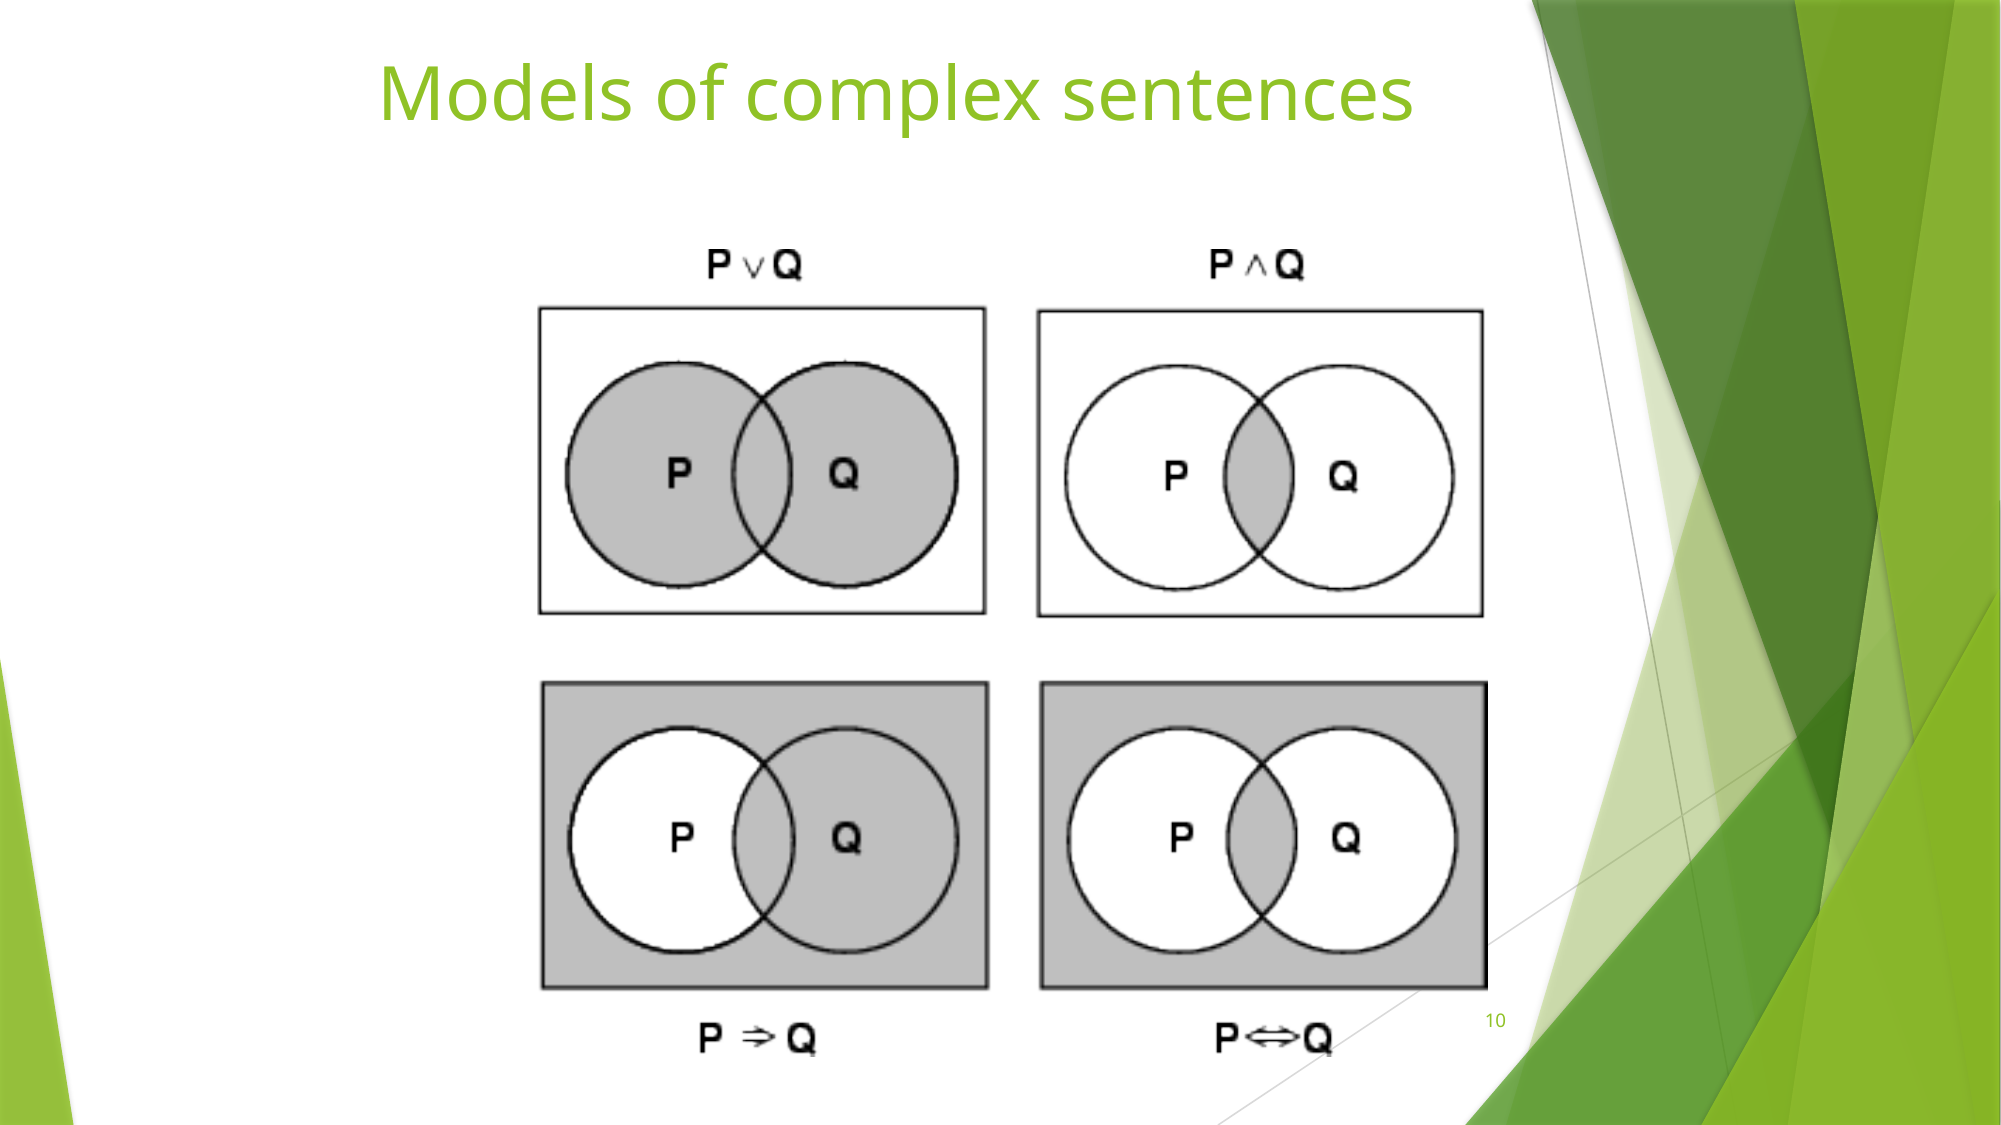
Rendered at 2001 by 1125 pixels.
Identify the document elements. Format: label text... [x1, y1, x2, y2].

picture [536, 249, 1489, 1057]
slide_number 10 [1491, 991, 1522, 1051]
title Models of complex sentences [362, 37, 1638, 225]
